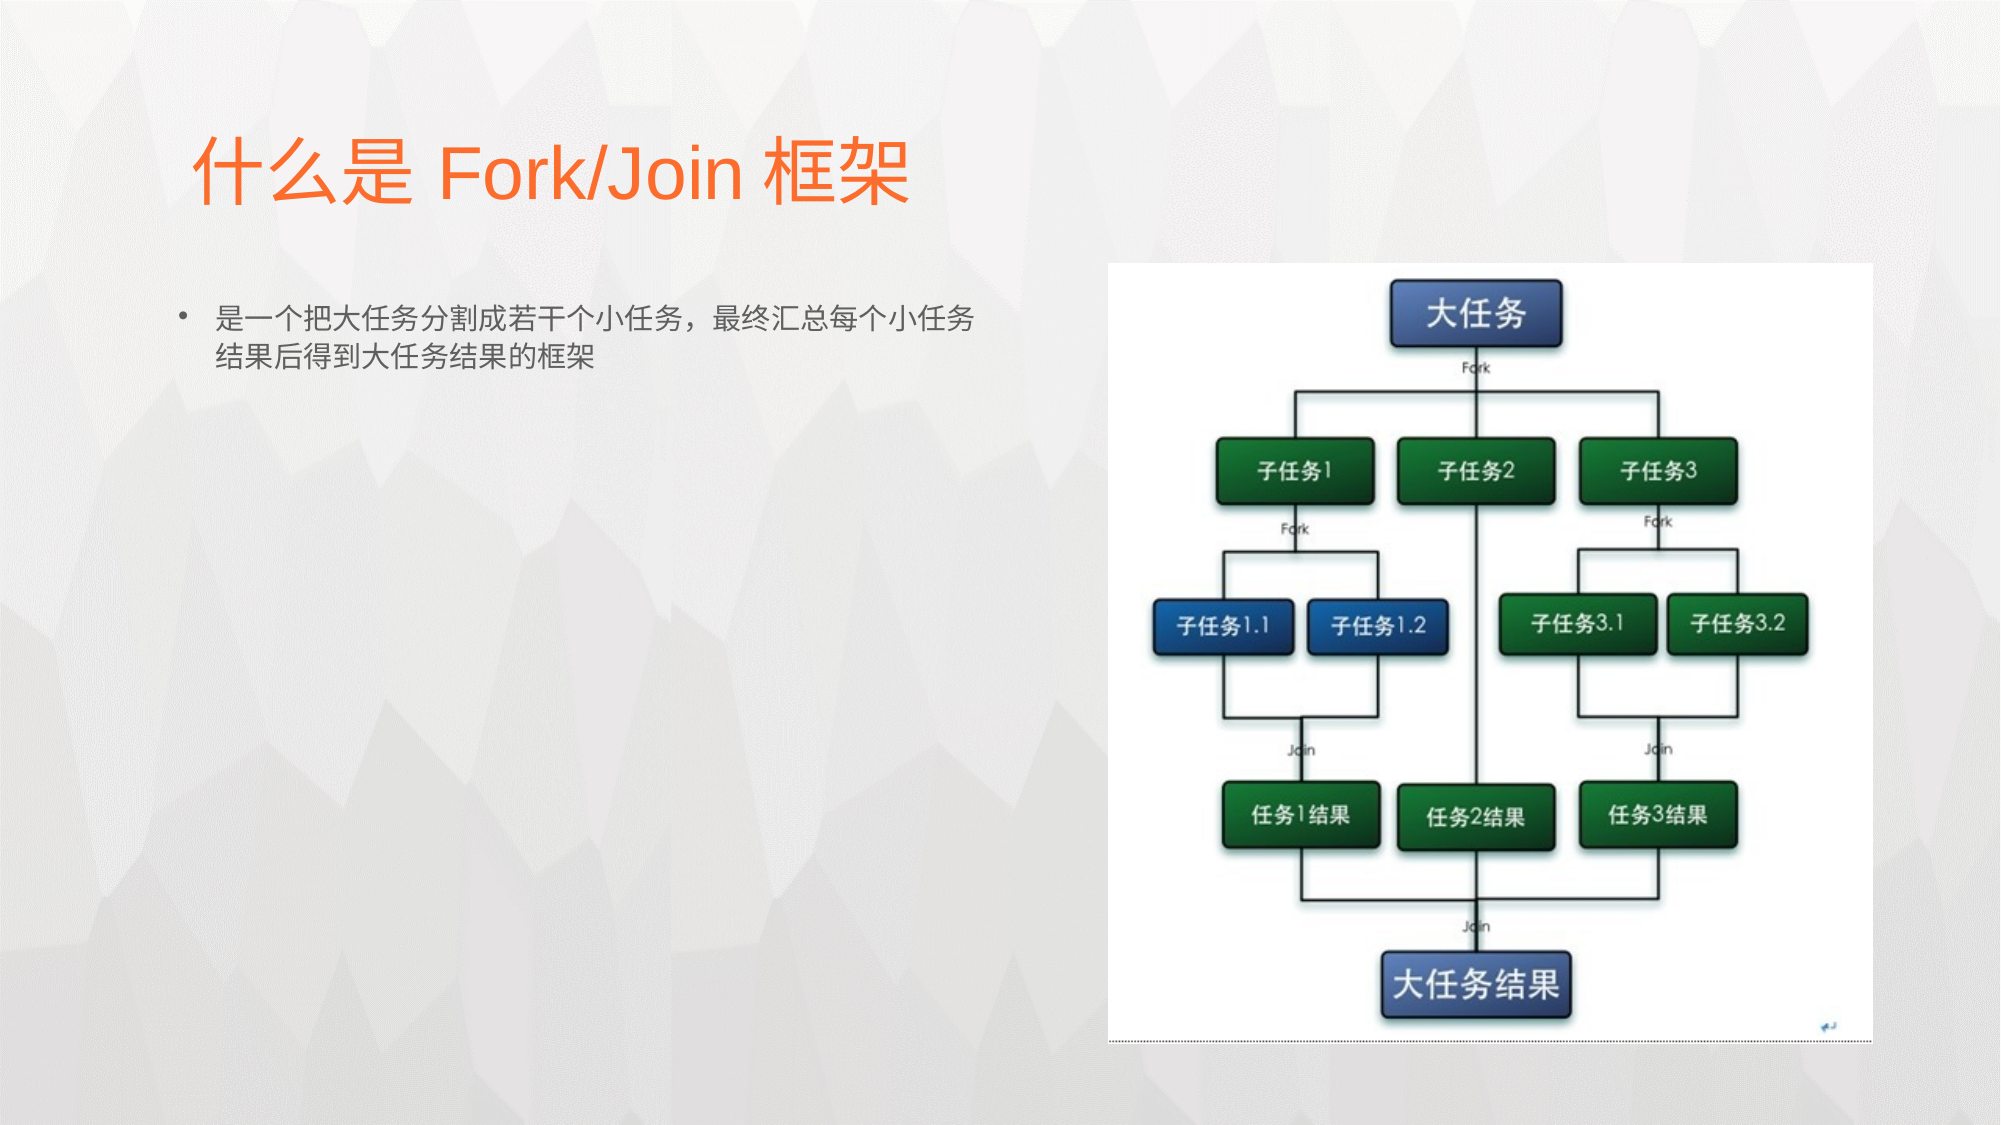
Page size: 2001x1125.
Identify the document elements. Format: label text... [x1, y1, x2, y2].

text_box 是一个把大任务分割成若干个小任务，最终汇总每个小任务结果后得到大任务结果的框架 [163, 291, 1015, 575]
text_box 什么是Fork/Join框架 [137, 61, 1863, 279]
picture [0, 0, 2001, 1125]
